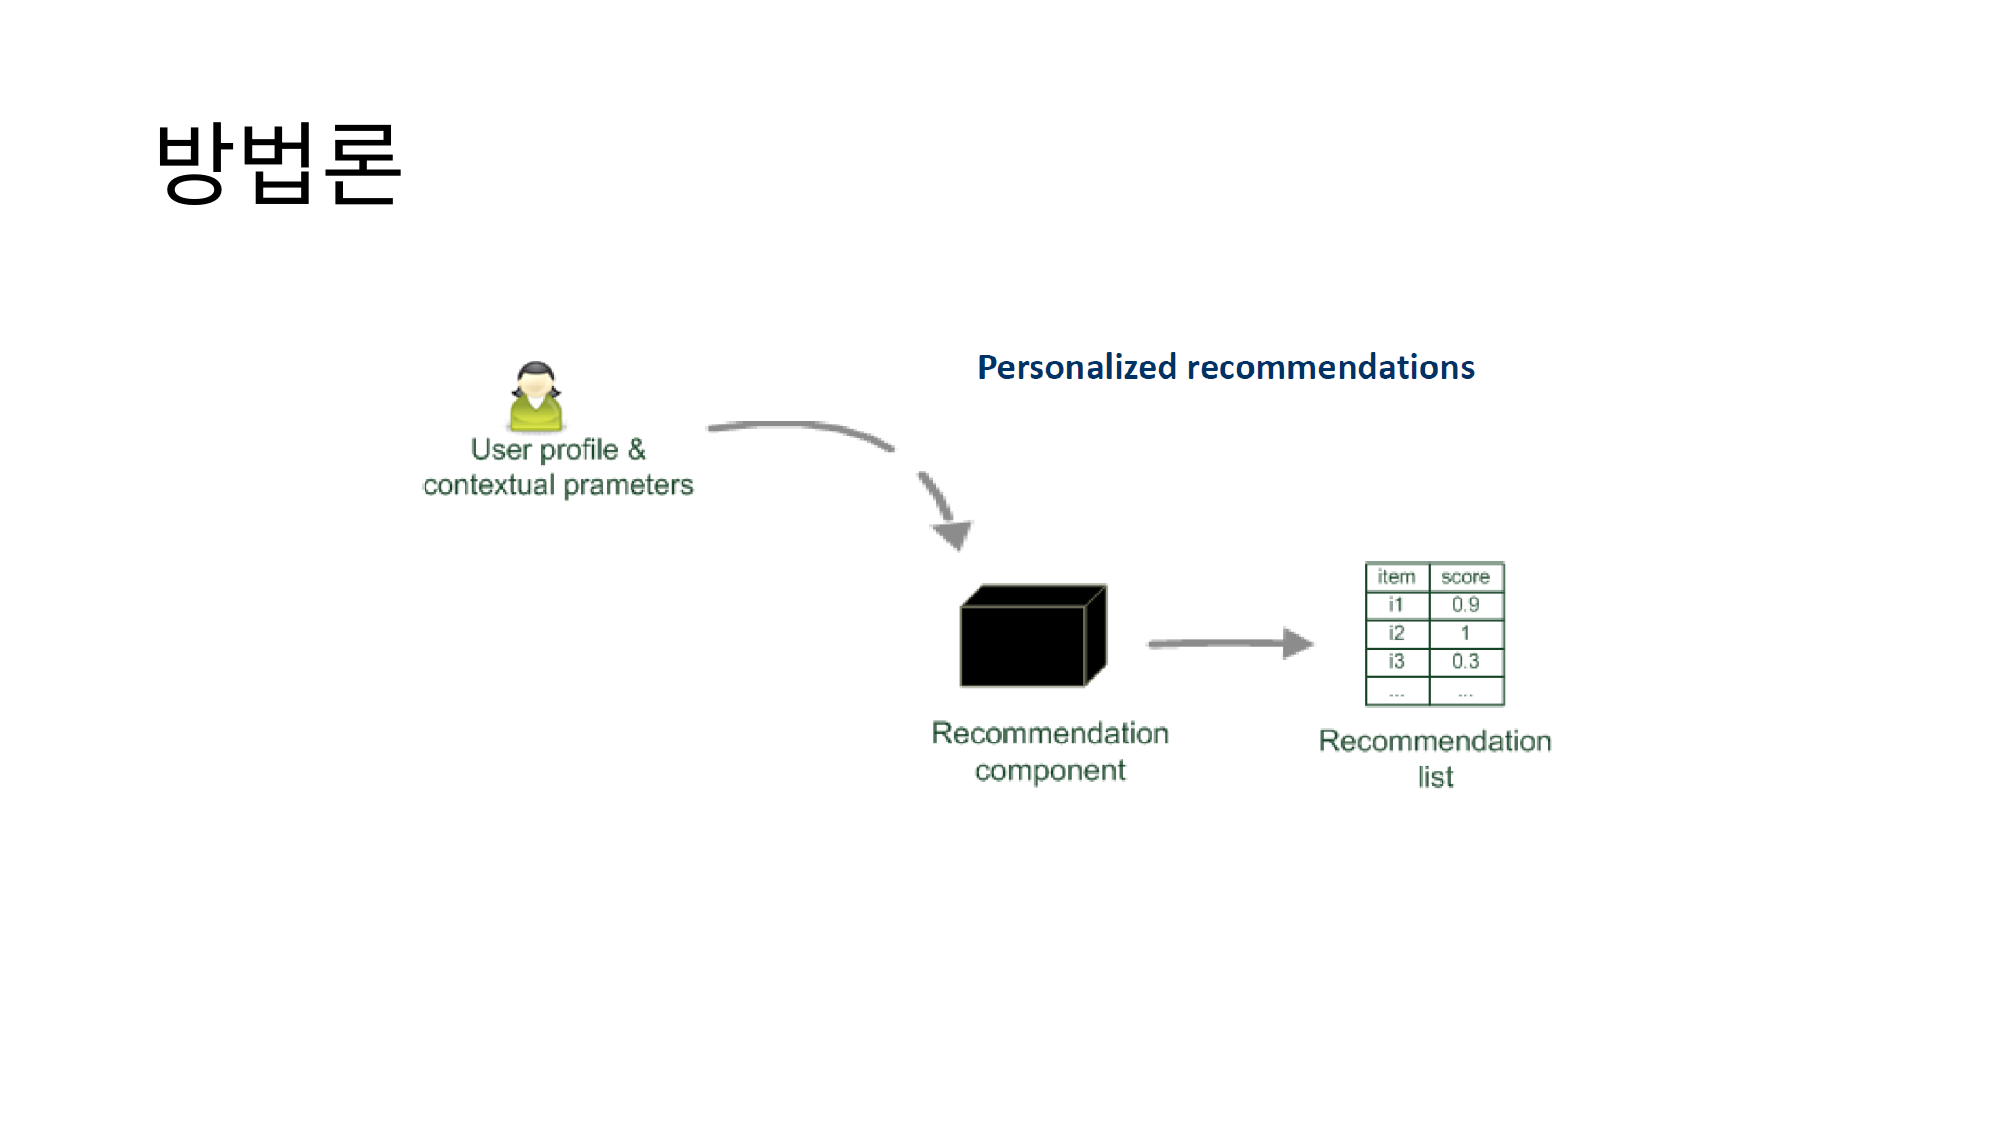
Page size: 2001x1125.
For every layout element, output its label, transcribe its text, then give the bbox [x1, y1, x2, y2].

title 방법론 [137, 59, 1863, 278]
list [397, 299, 1603, 1014]
